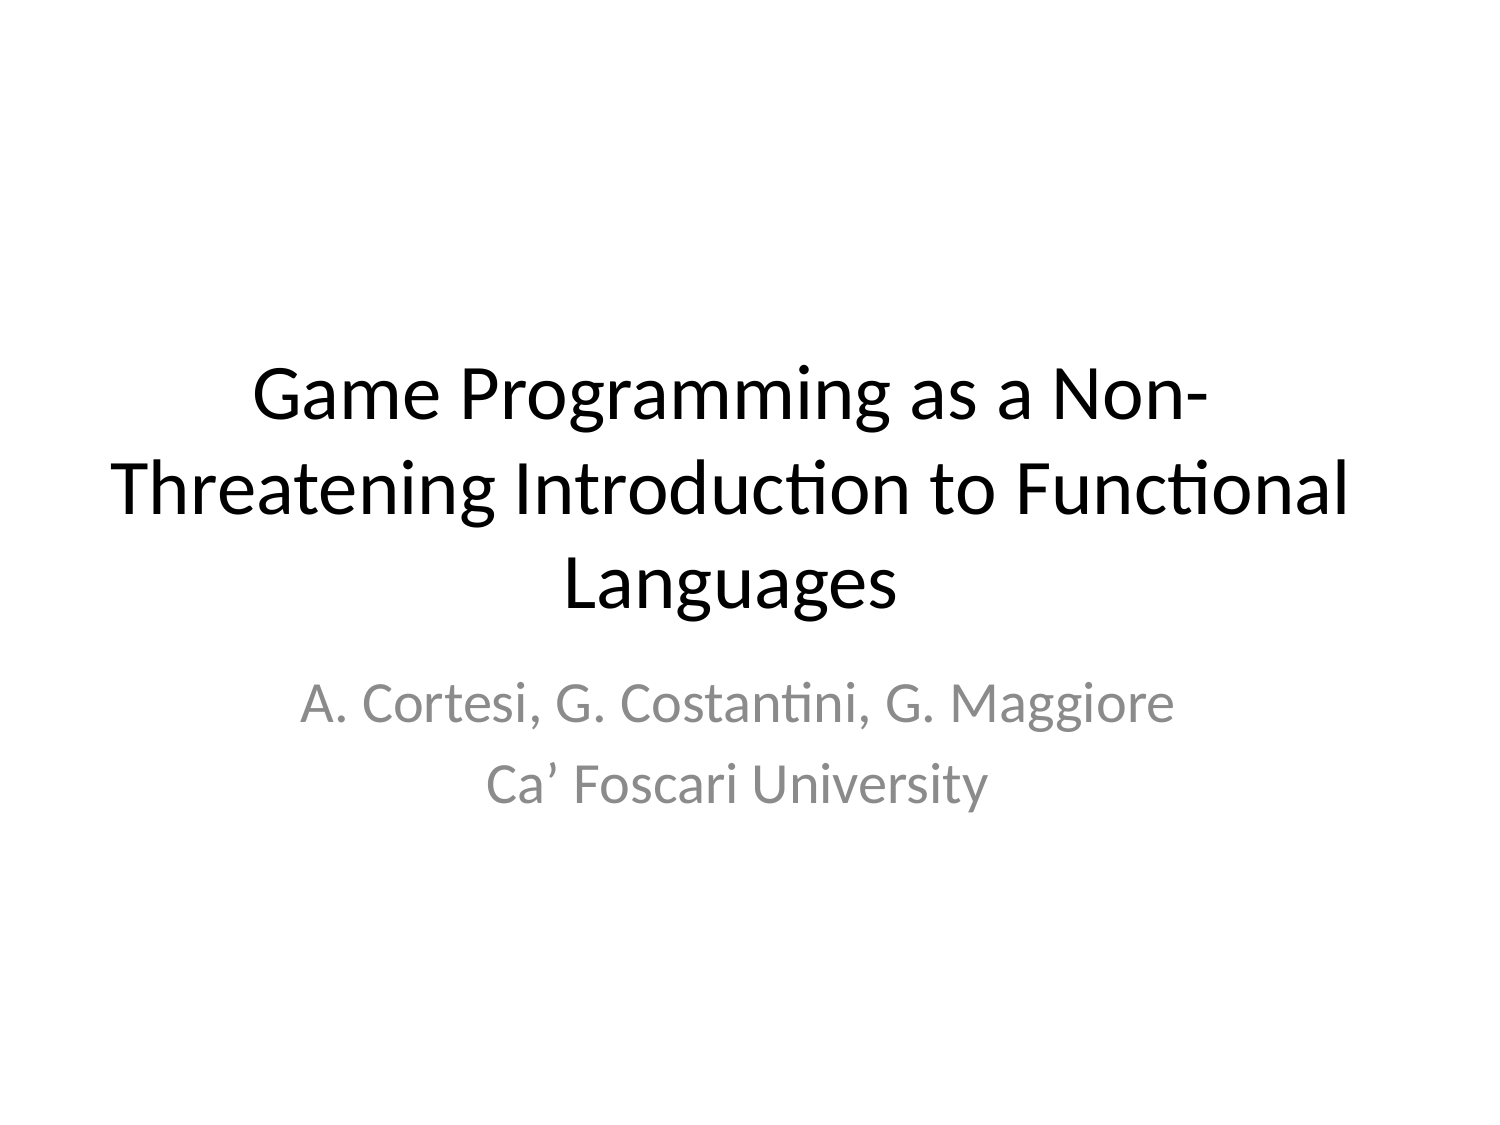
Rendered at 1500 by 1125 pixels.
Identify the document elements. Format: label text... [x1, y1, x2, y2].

title Game Programming as a Non-Threatening Introduction to Functional Languages [87, 332, 1376, 633]
subtitle A. Cortesi, G. Costantini, G. Maggiore Ca’ Foscari University [93, 656, 1383, 944]
